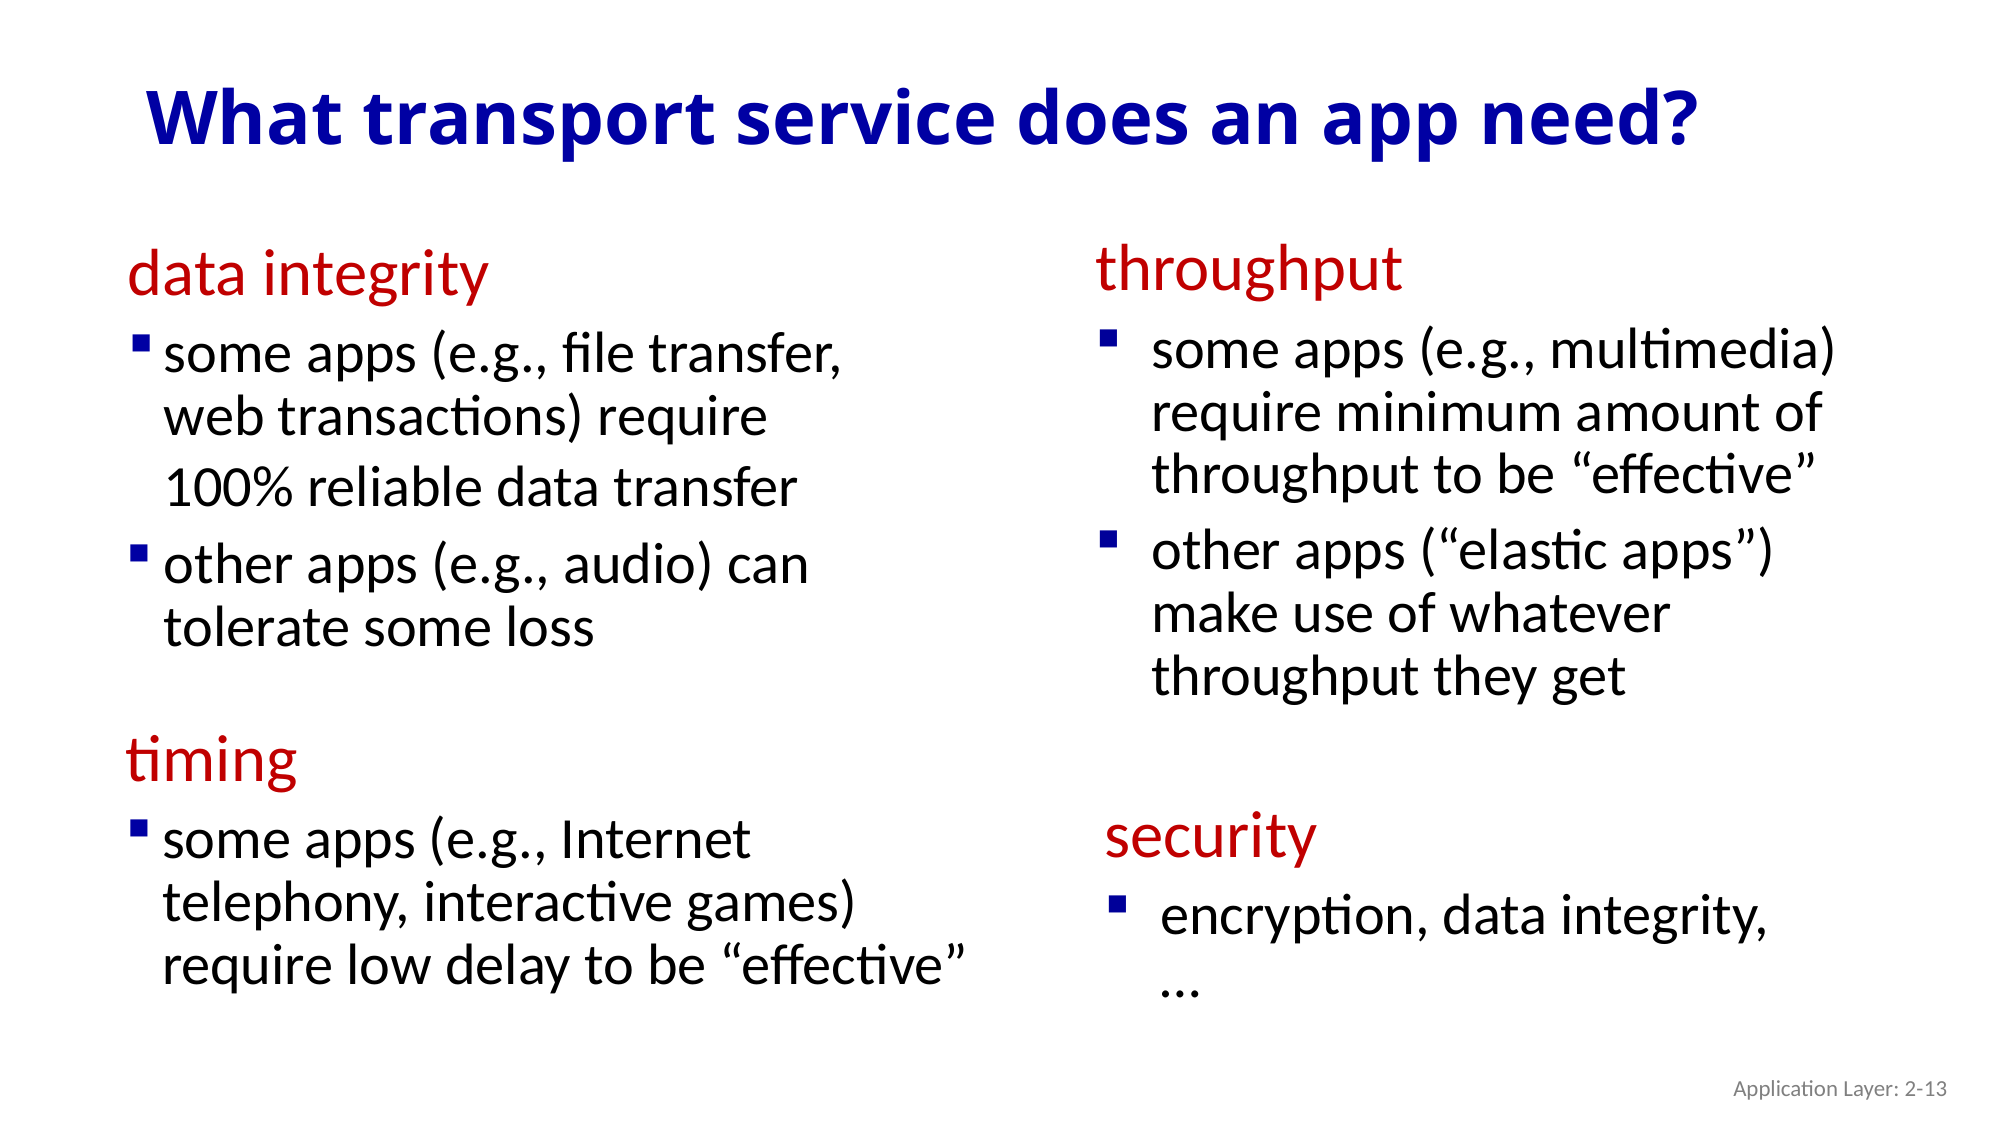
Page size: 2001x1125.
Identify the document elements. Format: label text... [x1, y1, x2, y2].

slide_number Application Layer: 2-13 [1512, 1056, 1963, 1117]
text_box timing some apps (e.g., Internet telephony, interactive games) require low delay to be “effective” [89, 716, 1004, 1117]
text_box security encryption, data integrity, … [1089, 792, 1833, 1001]
text_box throughput some apps (e.g., multimedia) require minimum amount of throughput to be “effective” other apps (“elastic apps”) make use of whatever throughput they get [1080, 225, 1897, 778]
title What transport service does an app need? [131, 47, 1856, 195]
text_box data integrity some apps (e.g., file transfer, web transactions) require 100% reliable data transfer other apps (e.g., audio) can tolerate some loss [110, 230, 927, 690]
